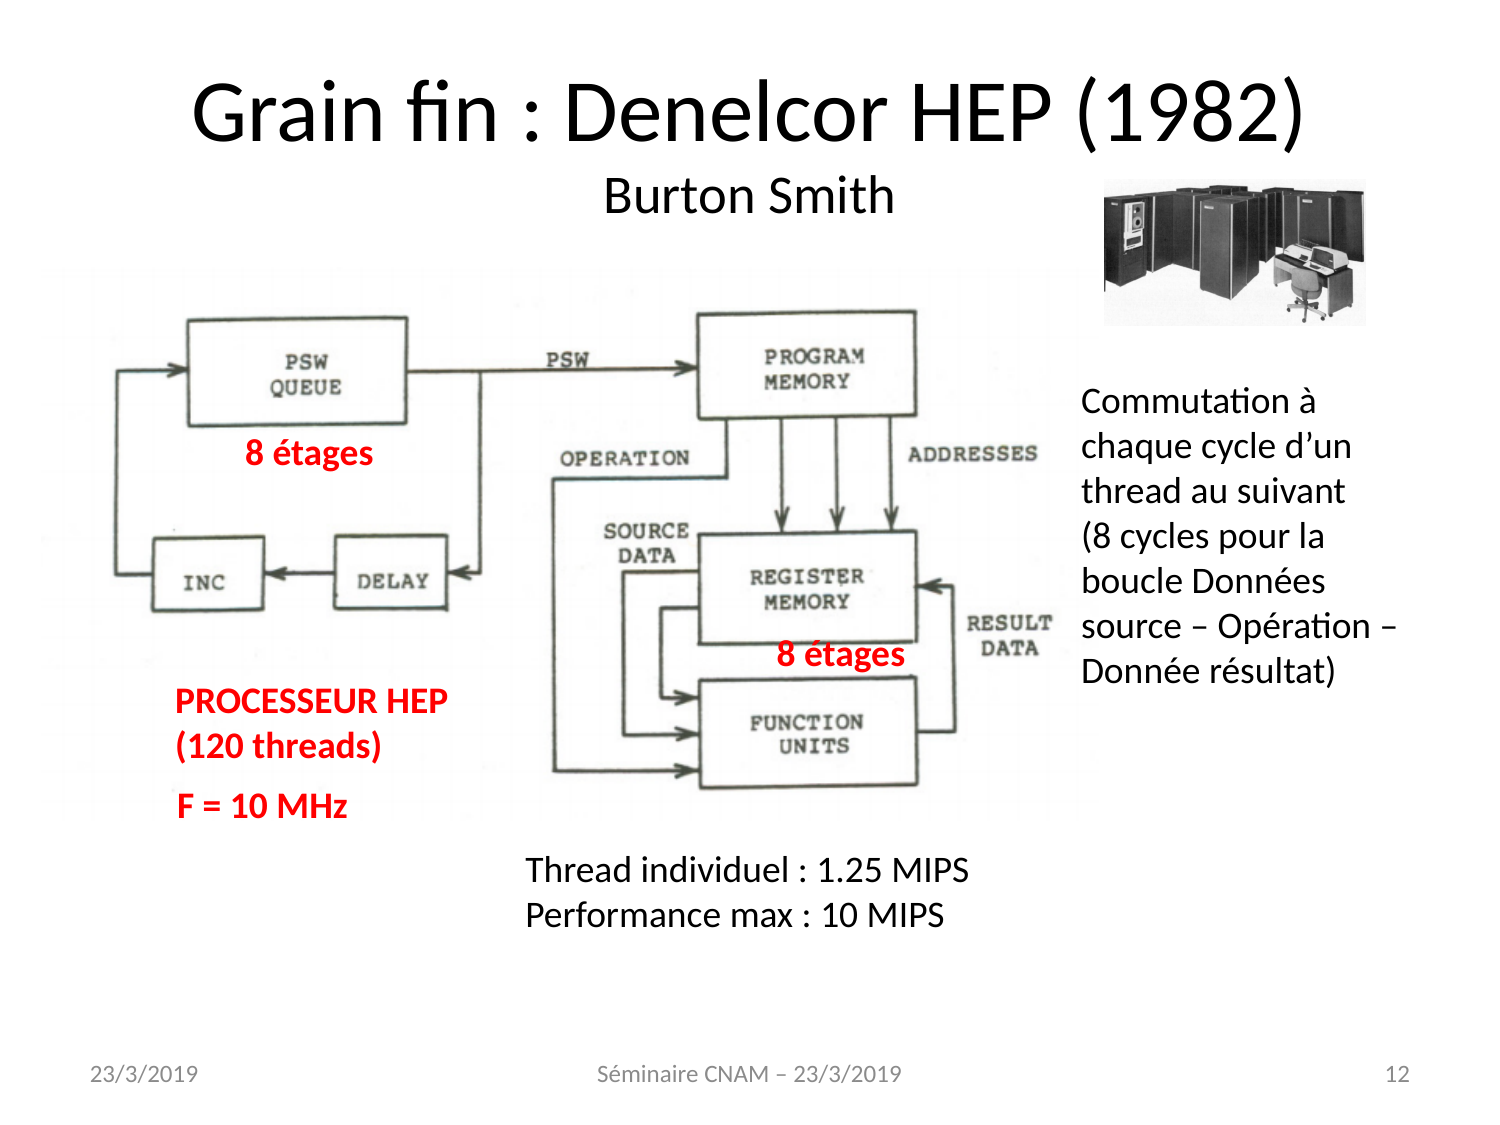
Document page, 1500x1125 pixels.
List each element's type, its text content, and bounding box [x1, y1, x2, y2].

picture [41, 266, 1099, 821]
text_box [160, 420, 921, 835]
text_box Grain fin : Denelcor HEP (1982) Burton Smith [74, 45, 1425, 233]
text_box Thread individuel : 1.25 MIPS Performance max : 10 MIPS [510, 837, 985, 943]
text_box <numéro> [1074, 1042, 1425, 1103]
text_box 23/3/2019 [75, 1042, 425, 1103]
picture [1104, 178, 1366, 327]
text_box Commutation à chaque cycle d’un thread au suivant (8 cycles pour la boucle Données source – Opération – Donnée résultat) [1103, 368, 1423, 699]
text_box Séminaire CNAM – 23/3/2019 [512, 1042, 988, 1103]
